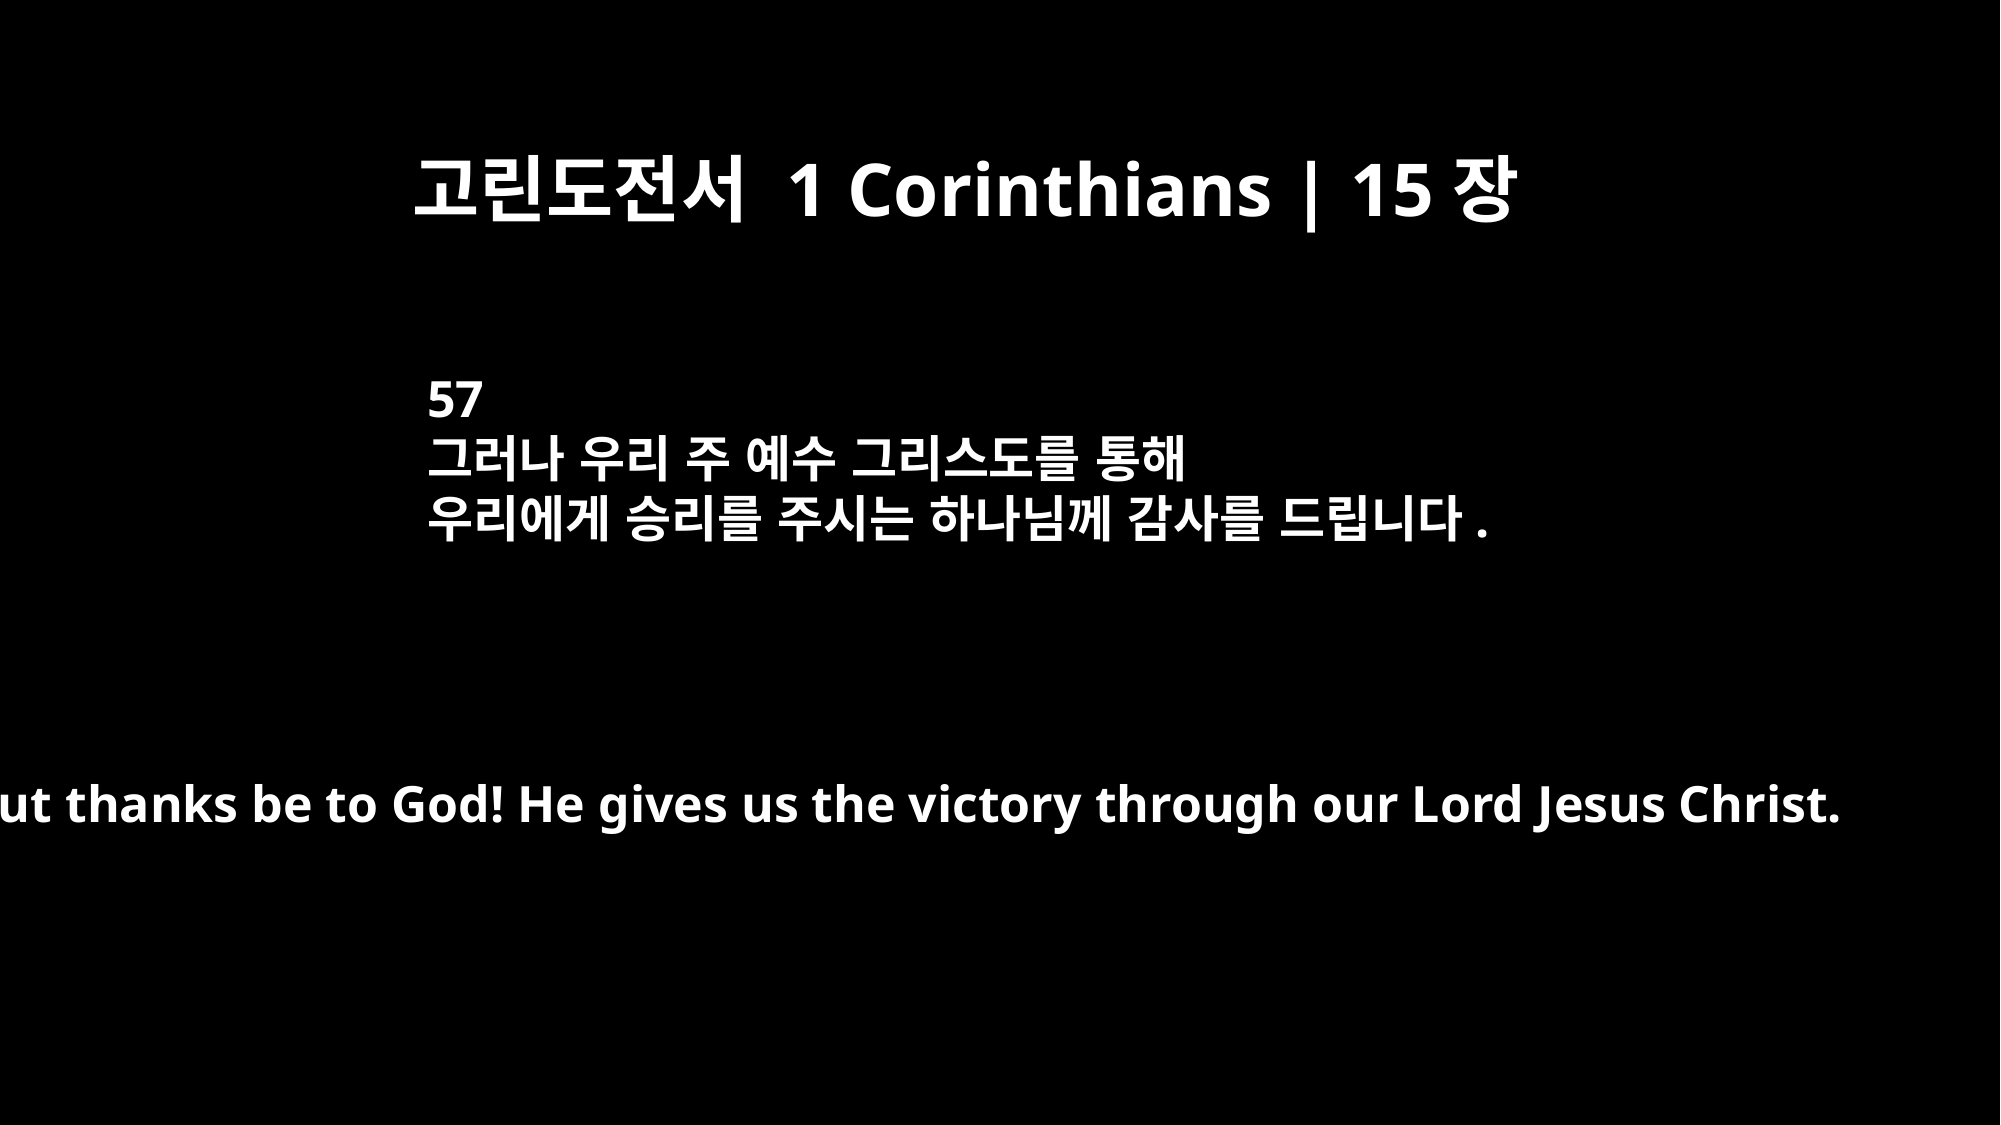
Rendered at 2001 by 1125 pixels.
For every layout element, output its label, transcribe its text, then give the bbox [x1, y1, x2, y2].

text_box But thanks be to God! He gives us the victory through our Lord Jesus Christ. [0, 764, 1858, 840]
text_box 57 그러나 우리 주 예수 그리스도를 통해 우리에게 승리를 주시는 하나님께 감사를 드립니다. [412, 359, 1505, 555]
text_box 고린도전서 1 Corinthians | 15장 [397, 136, 1535, 239]
